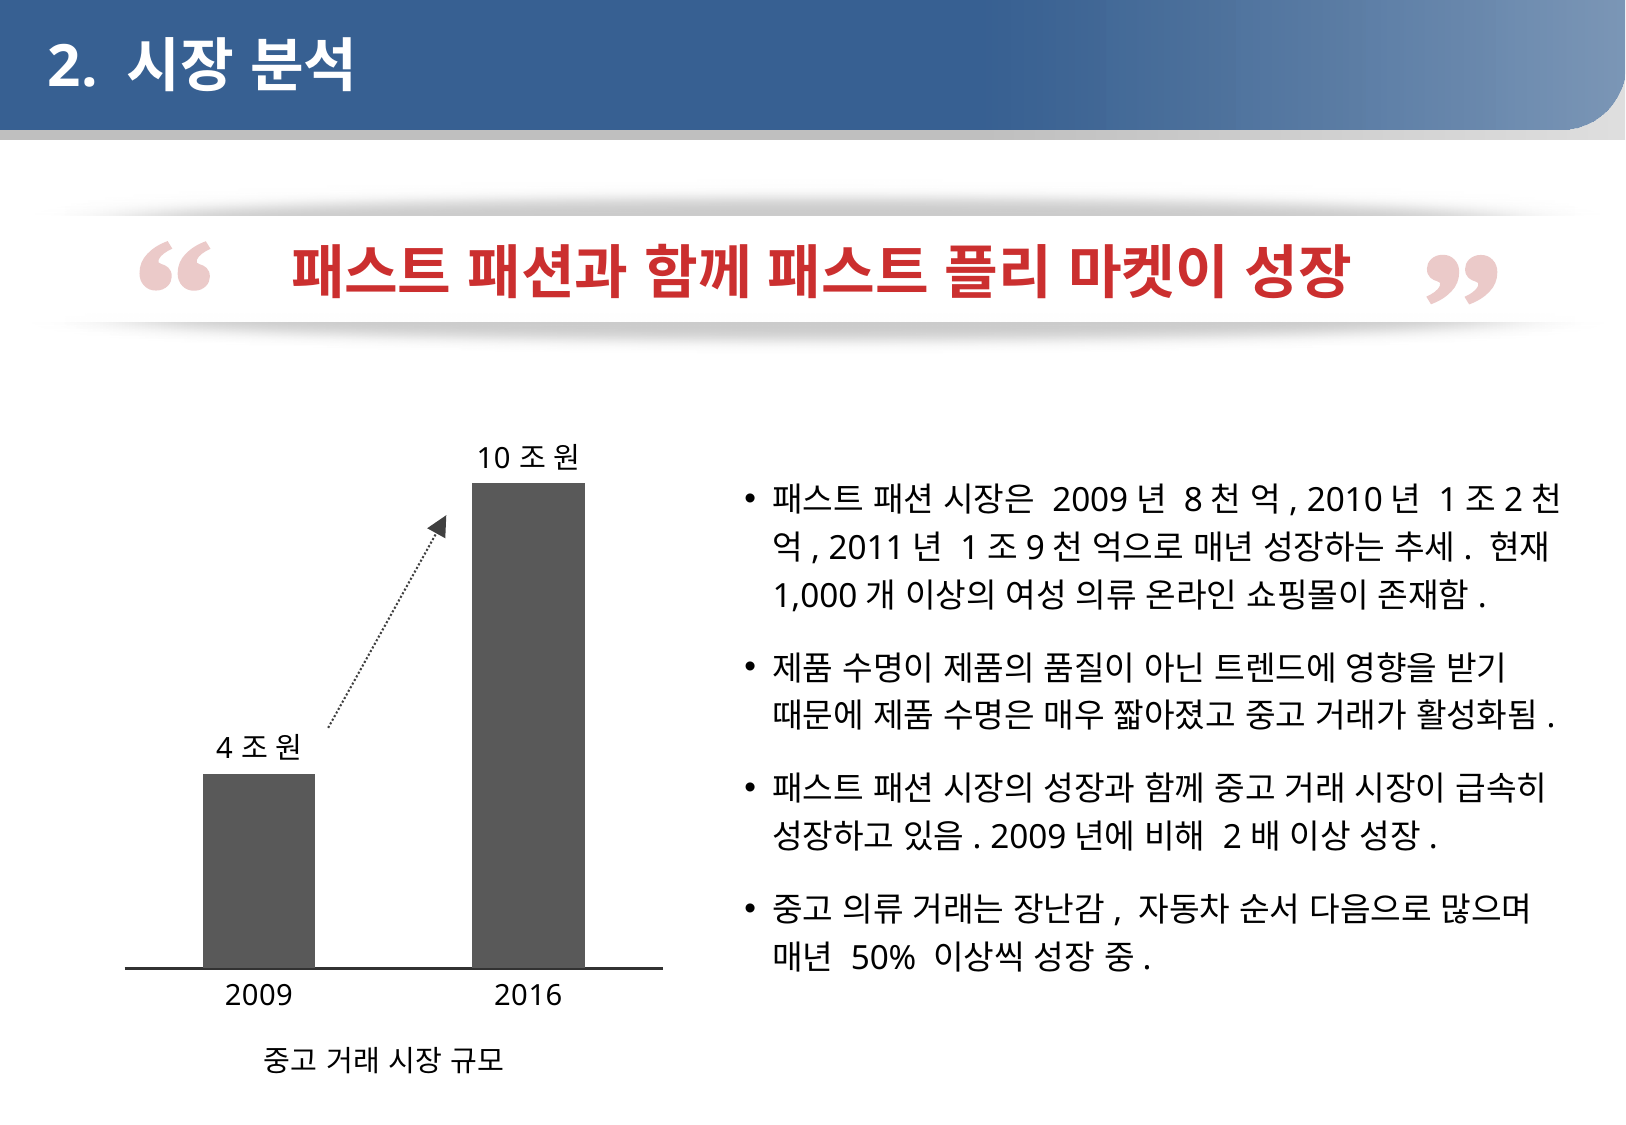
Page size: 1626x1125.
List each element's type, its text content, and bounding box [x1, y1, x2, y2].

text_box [32, 184, 1605, 354]
text_box 중고 거래 시장 규모 [103, 1027, 665, 1085]
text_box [327, 514, 447, 729]
chart [113, 373, 675, 1028]
text_box 패스트 패션 시장은 2009년 8천 억, 2010년 1조2천 억, 2011년 1조9천 억으로 매년 성장하는 추세. 현재 1,000개 이상의 여성 의류 온라인 쇼핑몰이 존재함. 제품 수명이 제품의 품질이 아닌 트렌드에 영향을 받기 때문에 제품 수명은 매우 짧아졌고 중고 거래가 활성화됨. 패스트 패션 시장의 성장과 함께 중고 거래 시장이 급속히 성장하고 있음. 2009년에 비해 2배 이상 성장. 중고 의류 거래는 장난감, 자동차 순서 다음으로 많으며 매년 50% 이상씩 성장 중. [729, 462, 1581, 984]
title 2. 시장 분석 [32, 24, 1439, 102]
